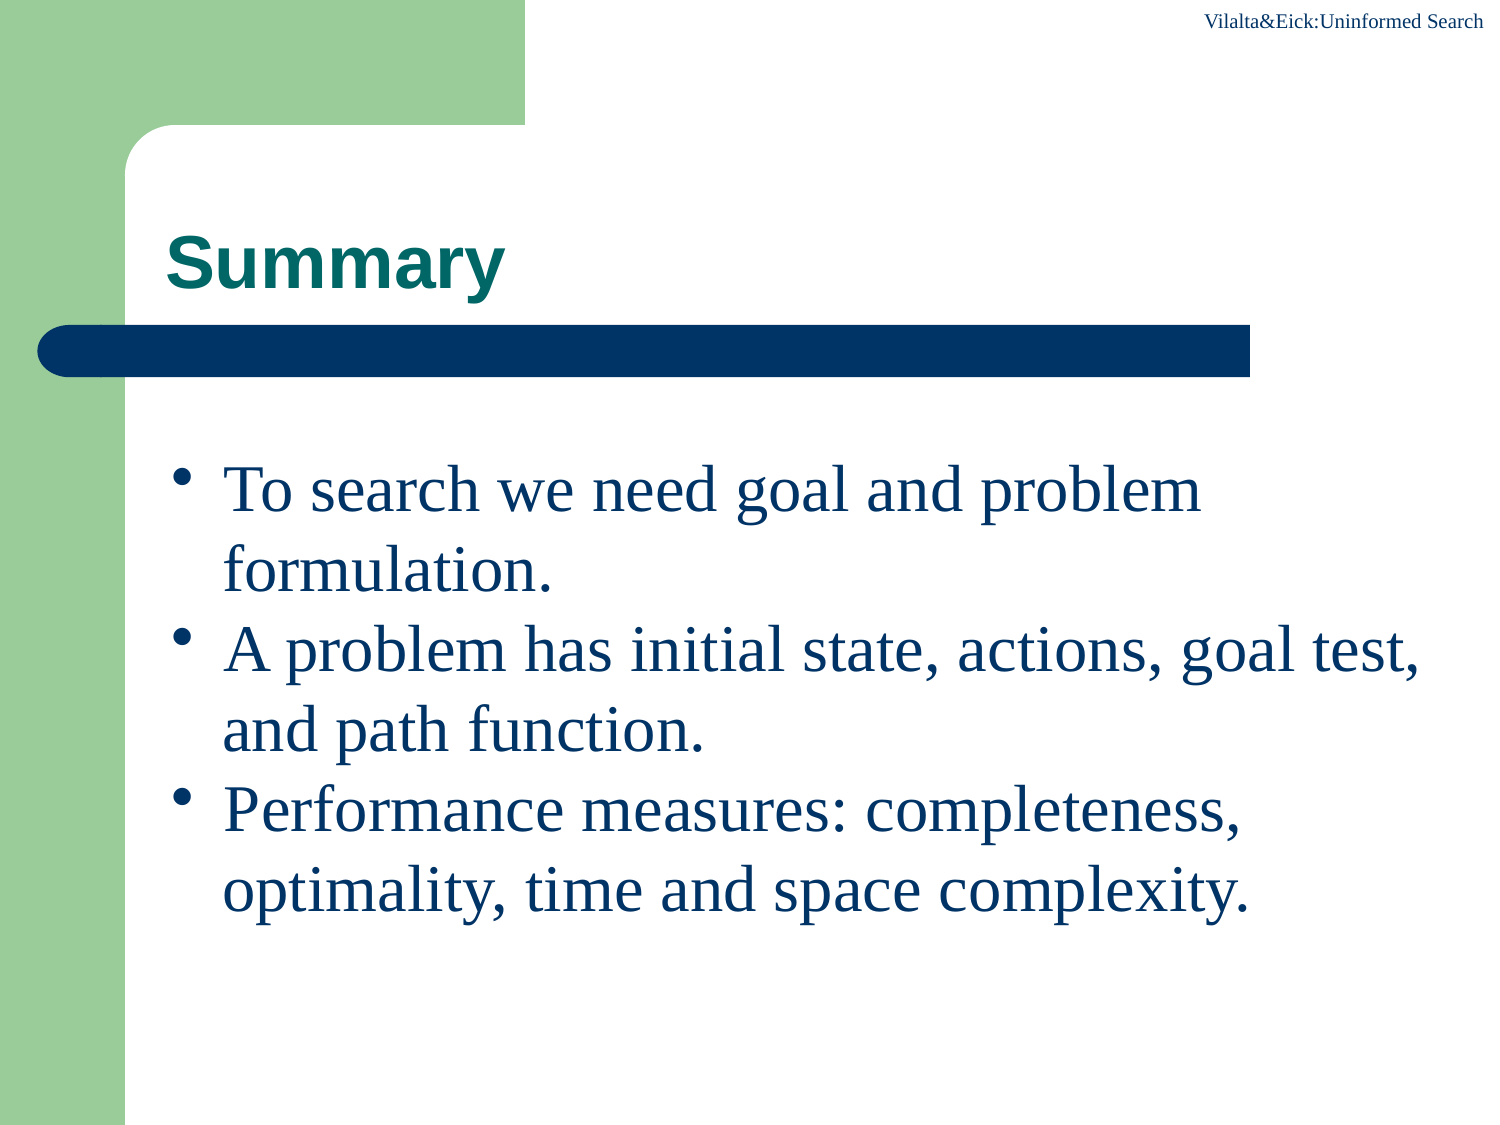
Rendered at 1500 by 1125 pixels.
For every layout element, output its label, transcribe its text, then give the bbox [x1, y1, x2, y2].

text_box To search we need goal and problem formulation. A problem has initial state, actions, goal test, and path function. Performance measures: completeness, optimality, time and space complexity. [157, 437, 1439, 1012]
title Summary [150, 125, 1463, 313]
